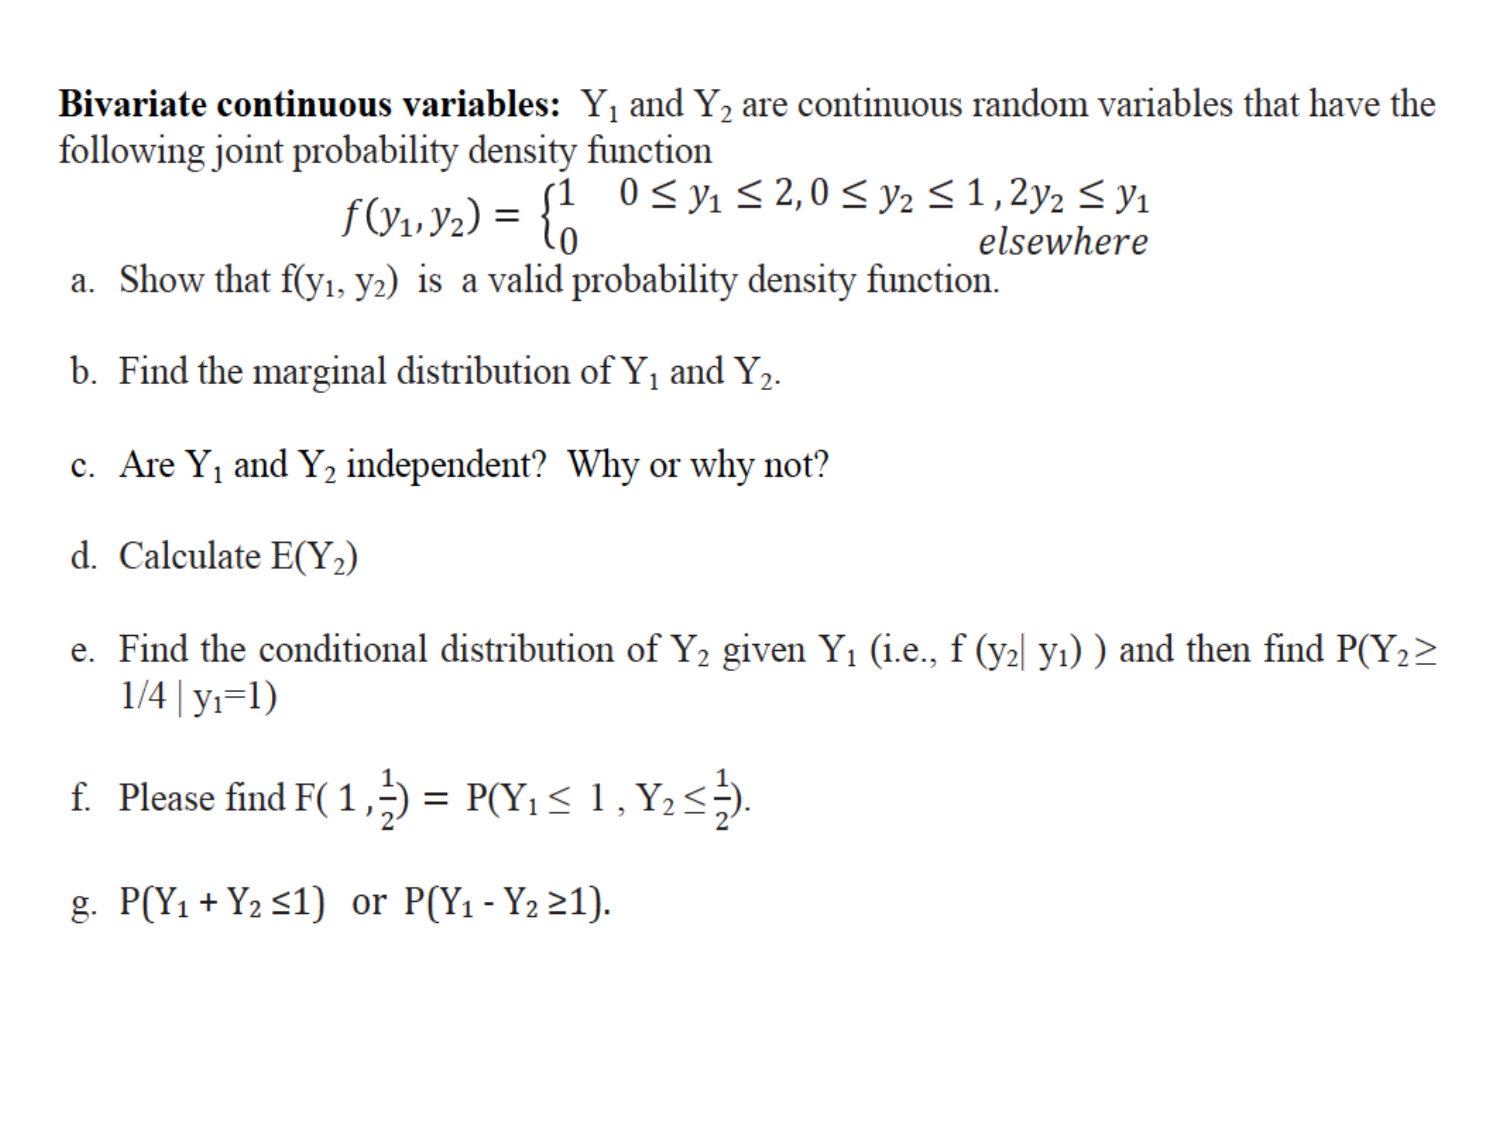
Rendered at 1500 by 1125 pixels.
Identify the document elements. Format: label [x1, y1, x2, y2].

picture [47, 78, 1458, 937]
